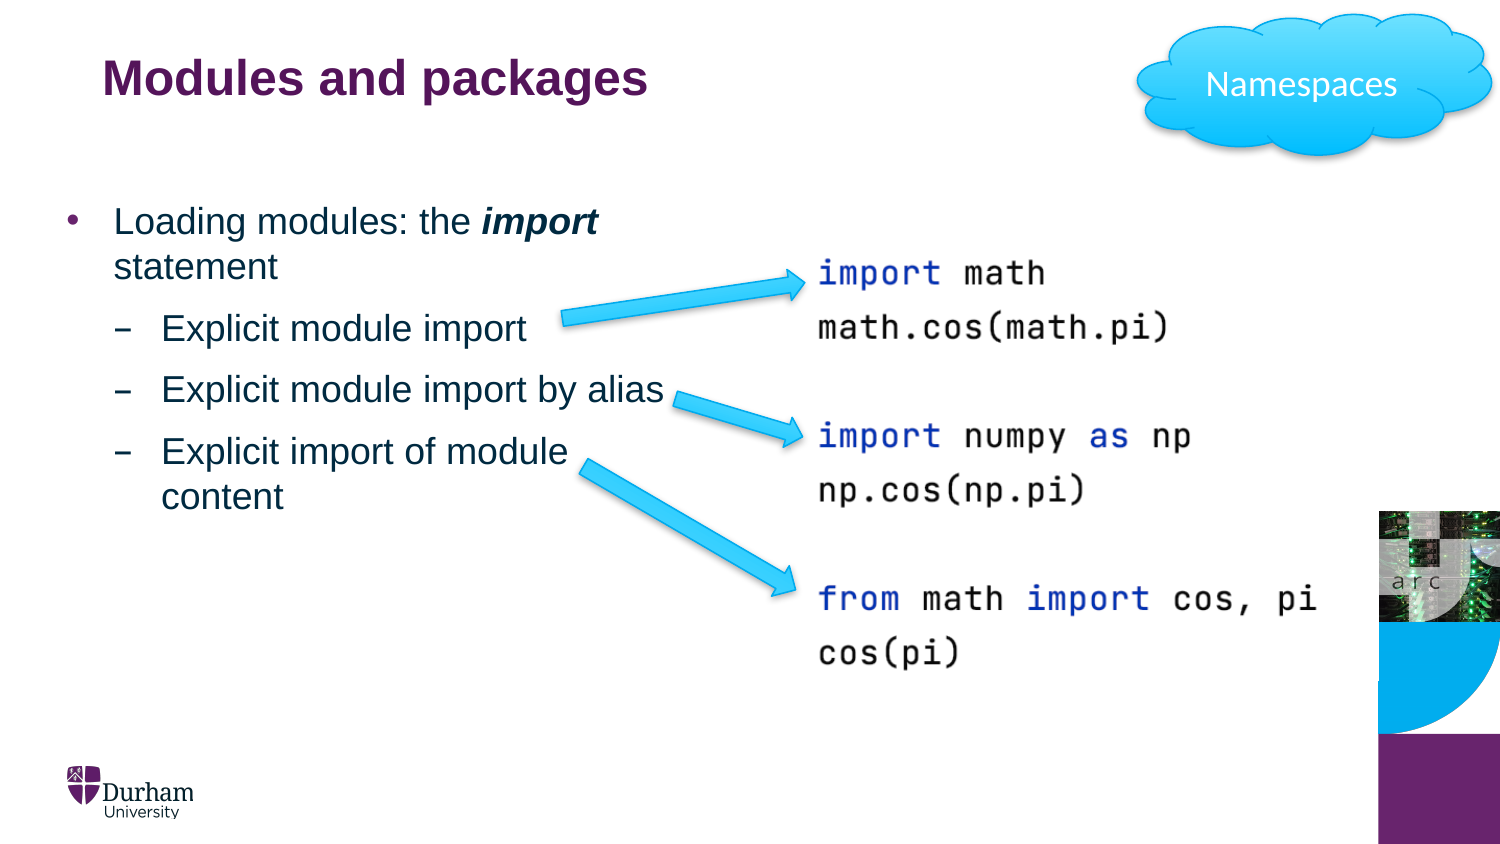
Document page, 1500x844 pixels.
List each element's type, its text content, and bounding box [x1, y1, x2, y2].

title Modules and packages [101, 45, 1399, 187]
text_box [579, 458, 796, 597]
list Loading modules: the import statement Explicit module import Explicit module import by alias Explicit import of module content [66, 196, 669, 588]
text_box Namespaces [1137, 14, 1492, 156]
text_box [673, 391, 802, 448]
picture [807, 248, 1379, 681]
text_box [561, 269, 802, 327]
picture [67, 766, 193, 819]
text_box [1378, 511, 1500, 844]
